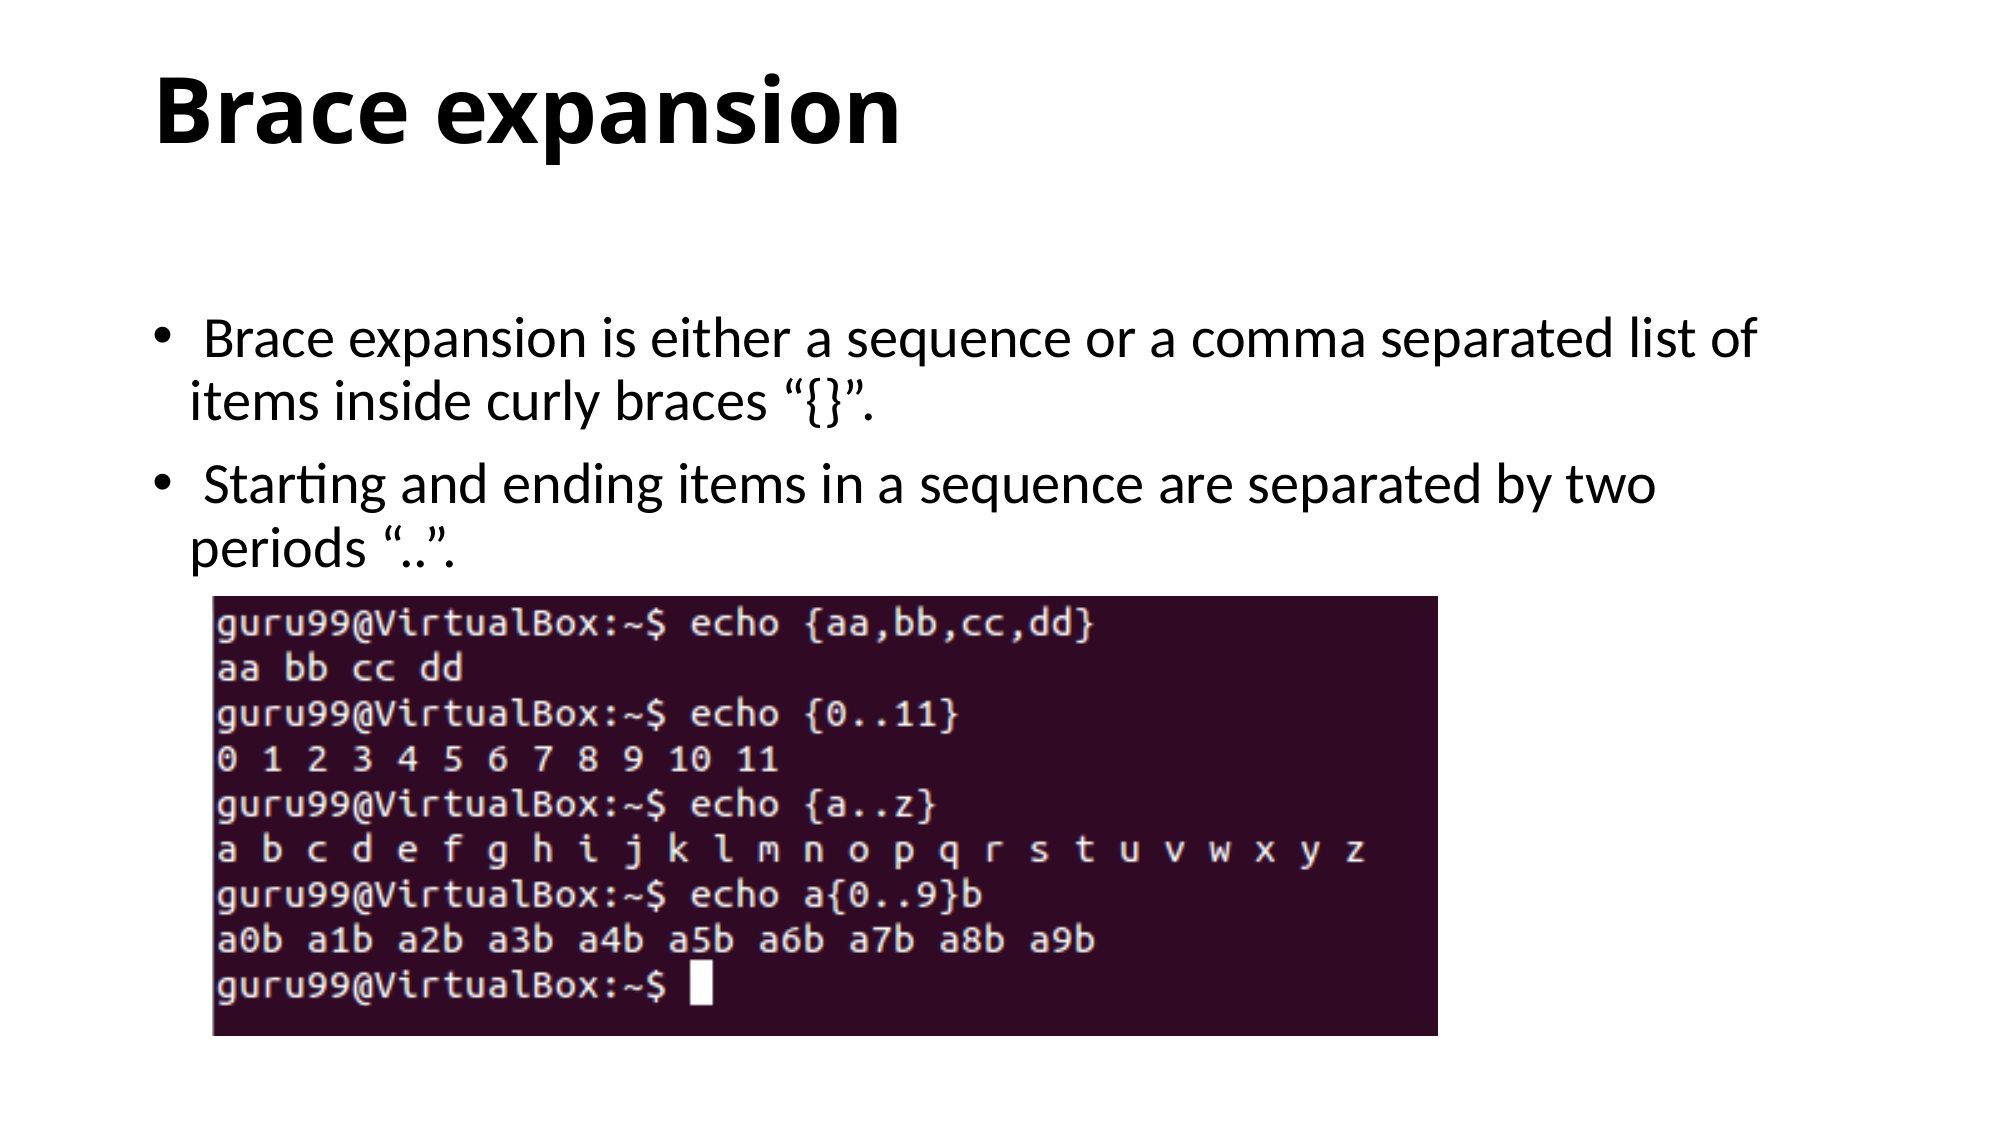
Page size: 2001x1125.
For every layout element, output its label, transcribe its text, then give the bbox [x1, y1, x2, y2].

list Brace expansion is either a sequence or a comma separated list of items inside curly braces “{}”. Starting and ending items in a sequence are separated by two periods “..”. [137, 299, 1863, 1014]
picture [212, 596, 1438, 1036]
title Brace expansion [137, 59, 1863, 278]
